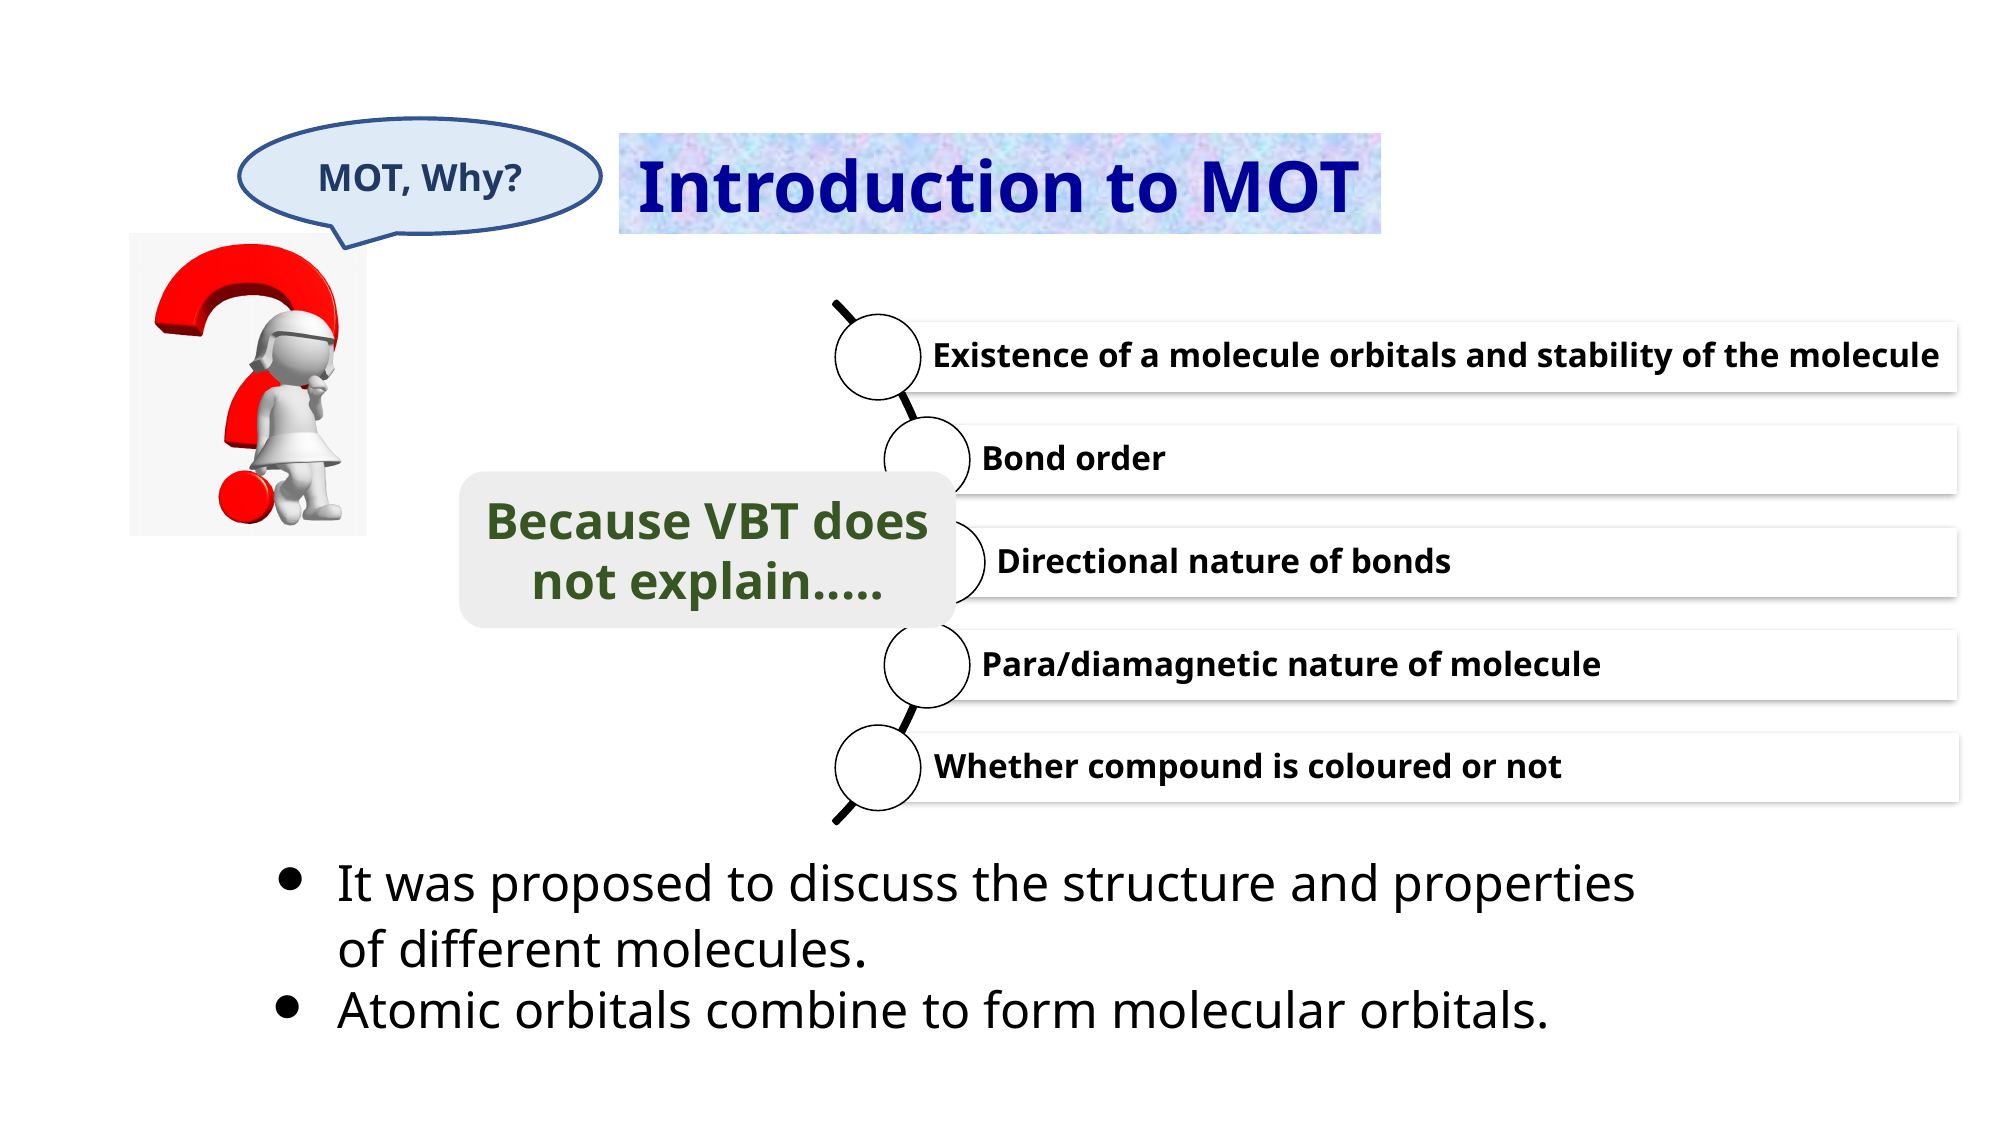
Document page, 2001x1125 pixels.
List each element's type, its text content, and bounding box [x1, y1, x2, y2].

text_box Introduction to MOT [618, 133, 1382, 234]
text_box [825, 288, 1965, 837]
text_box It was proposed to discuss the structure and properties of different molecules. Atomic orbitals combine to form molecular orbitals. [247, 836, 1679, 1054]
text_box Because VBT does not explain..… [456, 469, 820, 631]
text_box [129, 118, 601, 536]
